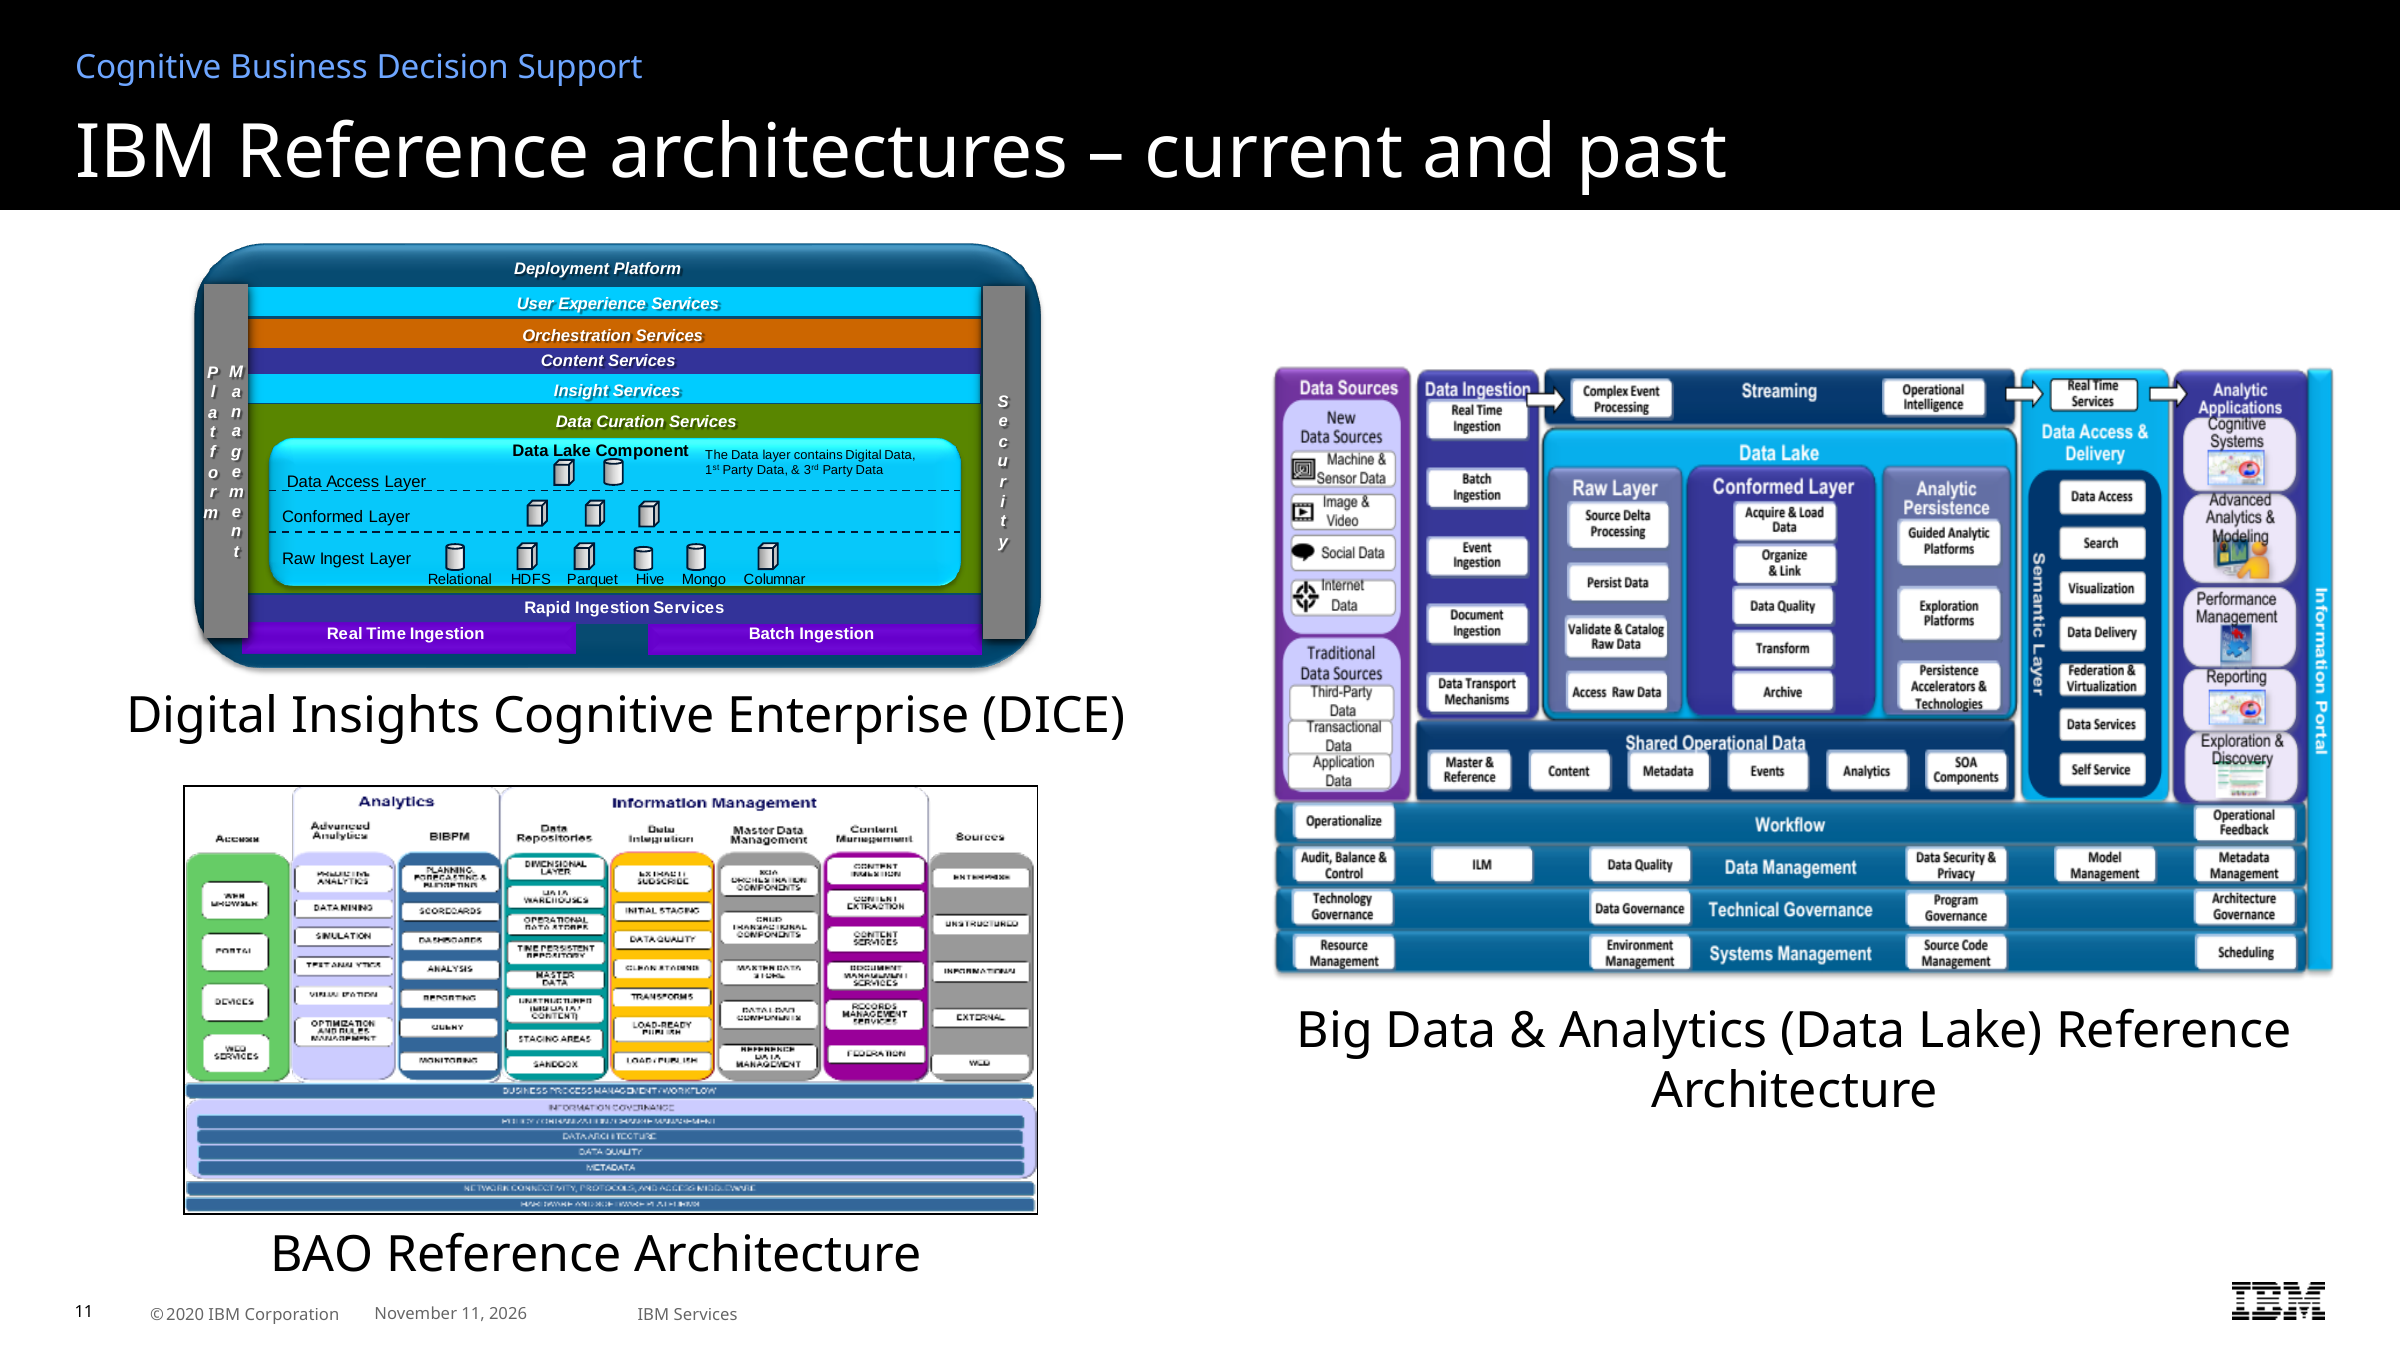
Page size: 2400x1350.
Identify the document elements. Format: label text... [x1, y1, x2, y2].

picture [184, 786, 1037, 1214]
text_box Digital Insights Cognitive Enterprise (DICE) [111, 674, 1141, 750]
title IBM Reference architectures – current and past [75, 112, 2325, 300]
picture [184, 239, 1048, 679]
picture [1265, 361, 2343, 989]
picture [2232, 1282, 2325, 1320]
text_box BAO Reference Architecture [255, 1214, 937, 1289]
text_box Big Data & Analytics (Data Lake) Reference Architecture [1264, 989, 2325, 1125]
